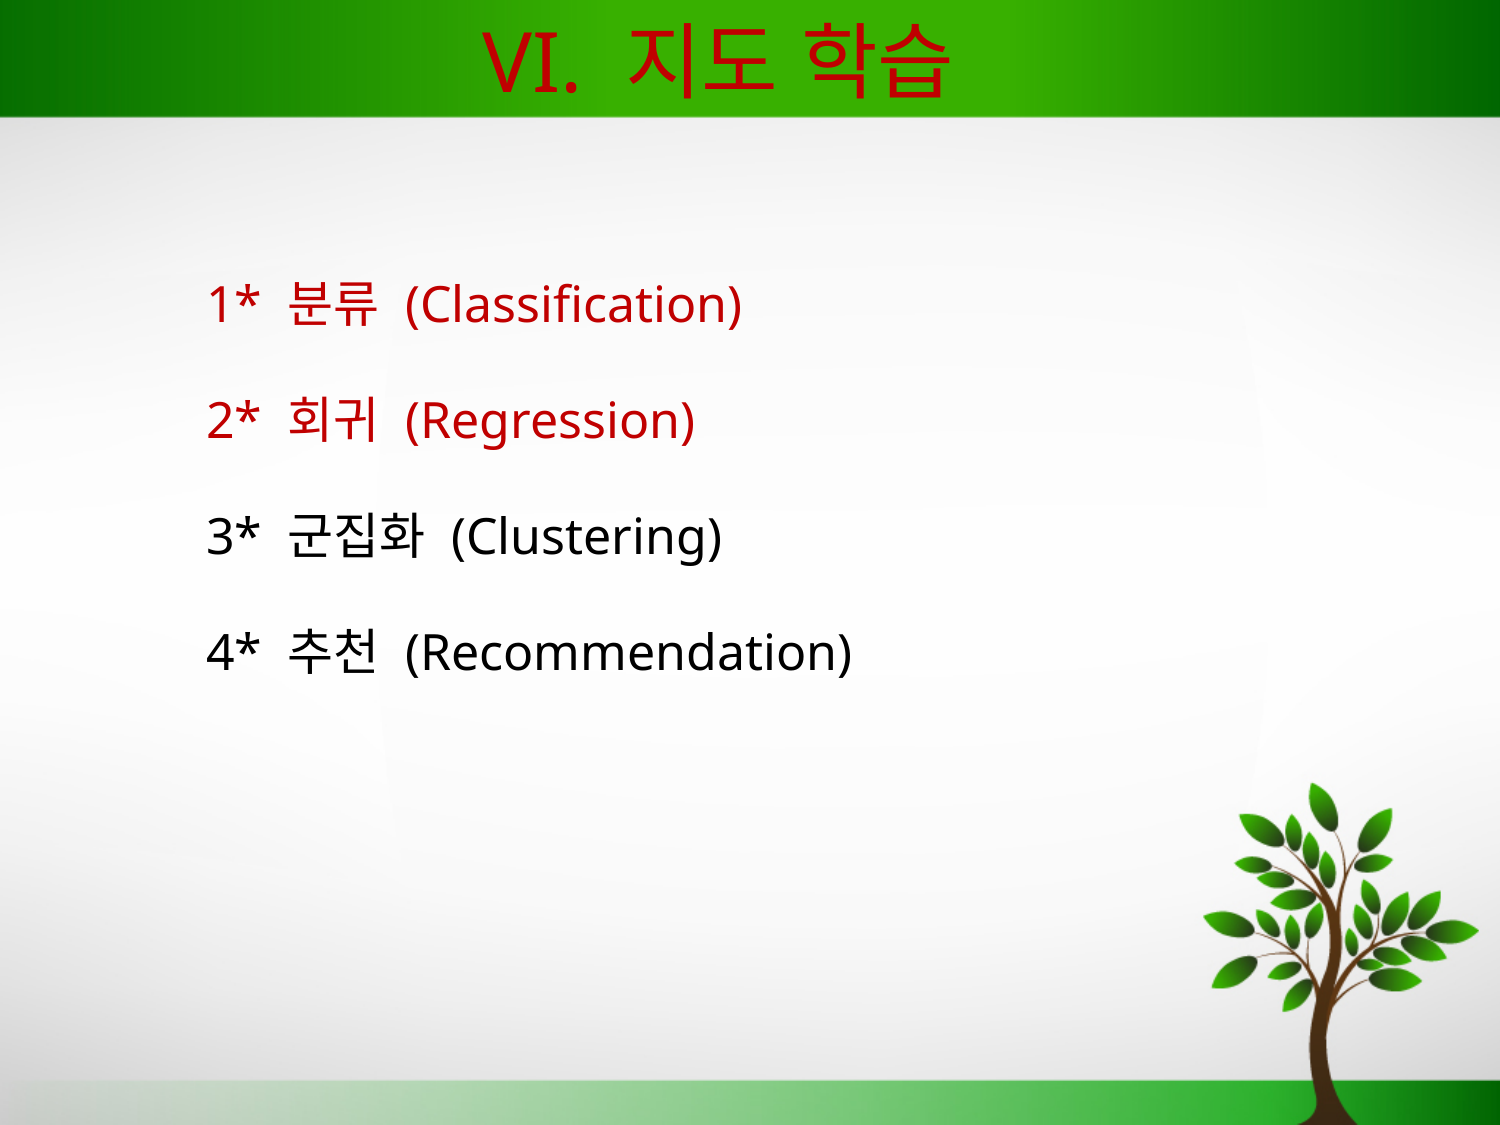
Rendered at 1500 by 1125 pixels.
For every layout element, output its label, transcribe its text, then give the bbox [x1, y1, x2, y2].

title VI. 지도 학습 [162, 0, 1275, 118]
list 1* 분류 (Classification) 2* 회귀 (Regression) 3* 군집화 (Clustering) 4* 추천 (Recommendation) [41, 149, 1436, 1024]
picture [0, 0, 1500, 1125]
